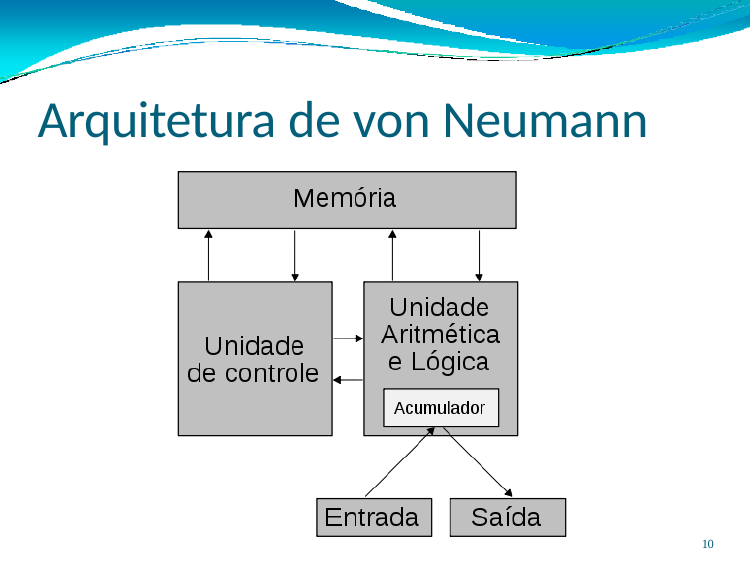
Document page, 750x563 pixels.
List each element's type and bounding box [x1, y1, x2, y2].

text_box [0, 0, 750, 563]
picture [168, 159, 576, 548]
